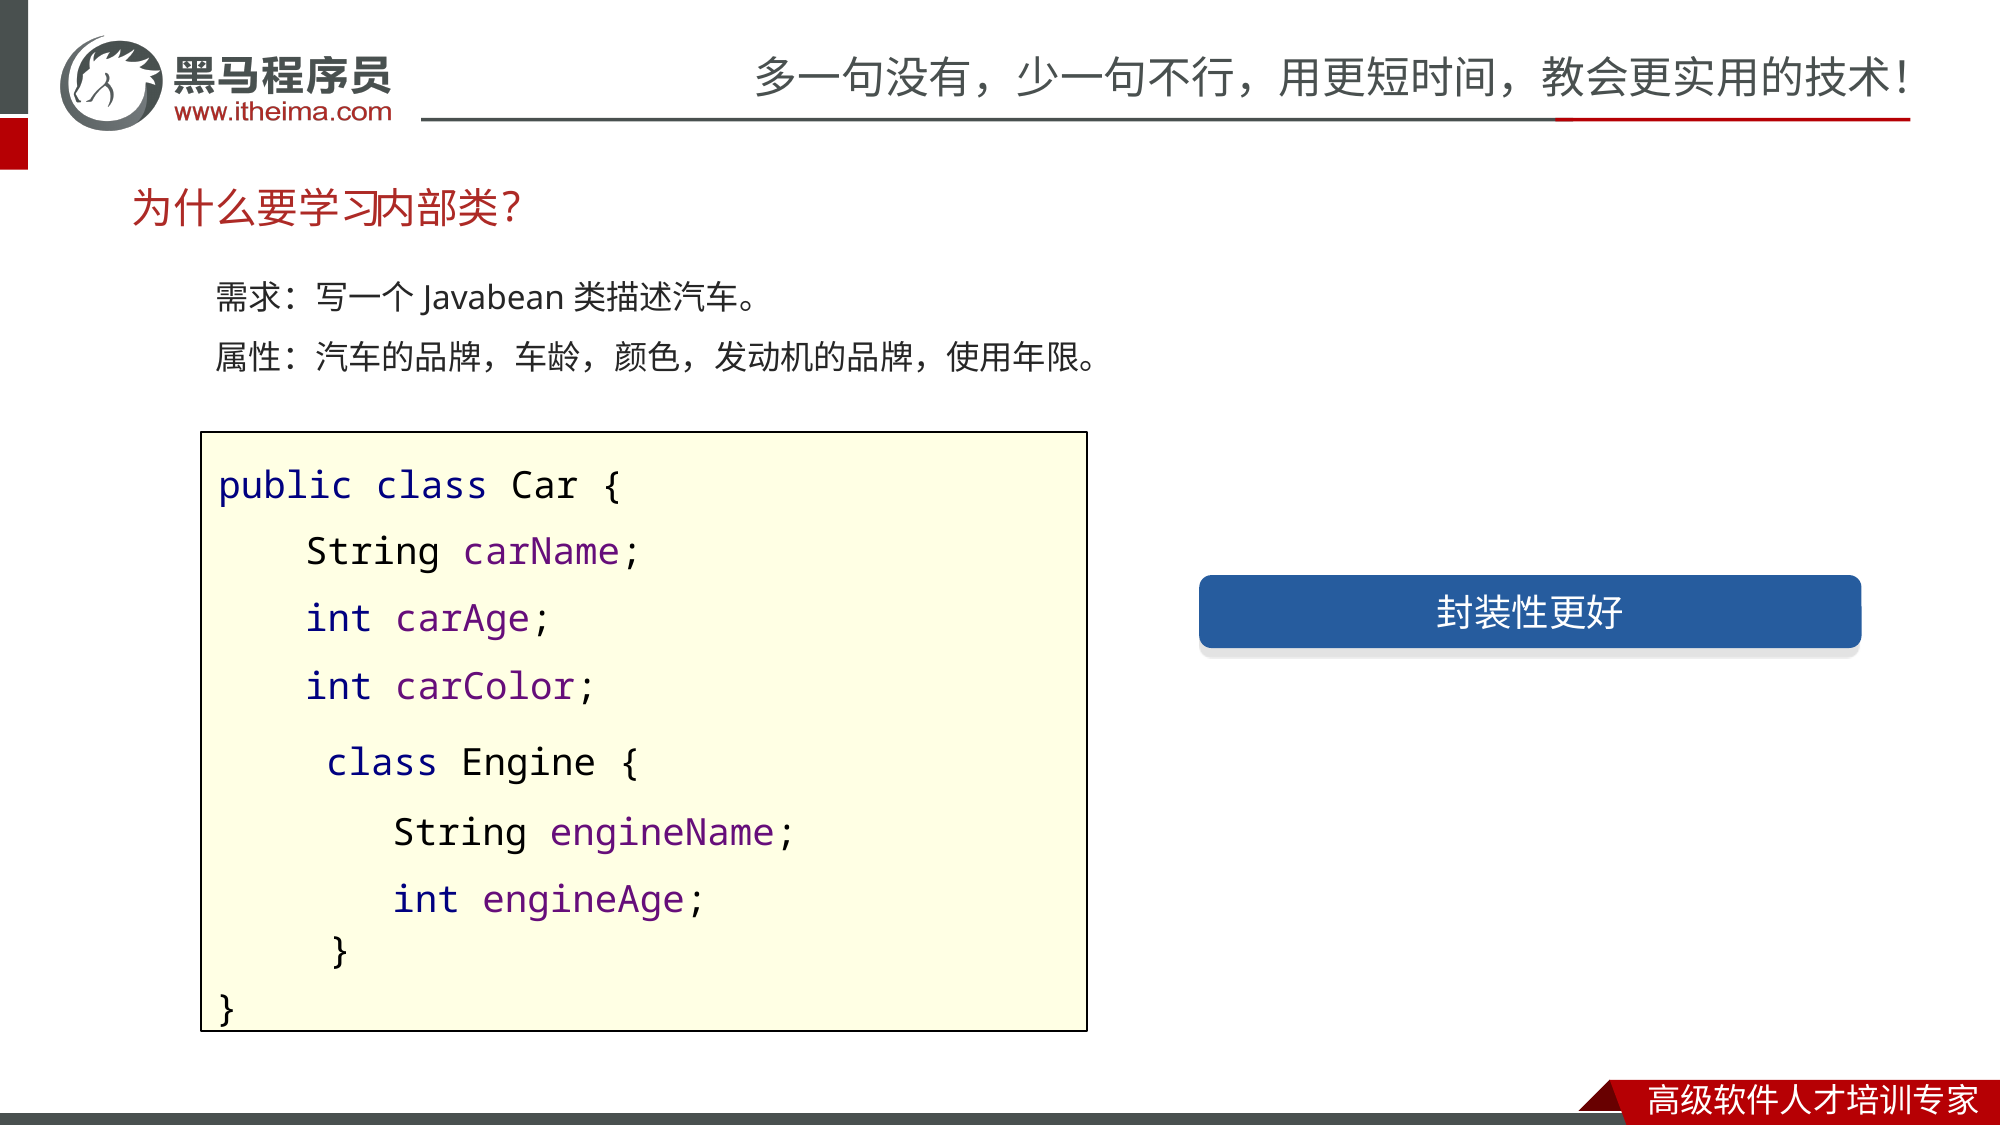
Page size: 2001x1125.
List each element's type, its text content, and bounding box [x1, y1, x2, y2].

text_box } [314, 919, 378, 979]
picture [14, 0, 453, 179]
text_box String engineName; int engineAge; [377, 791, 1037, 928]
text_box 内部类 [404, 164, 518, 249]
text_box public class Car { [203, 431, 686, 514]
text_box 需求：写一个Javabean类描述汽车。 属性：汽车的品牌，车龄，颜色，发动机的品牌，使用年限。 [200, 249, 1458, 384]
text_box } [200, 976, 266, 1037]
text_box class Engine { [311, 730, 1317, 791]
text_box String carName; int carAge; int carColor; [290, 496, 950, 715]
text_box [200, 431, 1088, 1032]
text_box 为什么要学习 [116, 164, 404, 250]
text_box 封装性更好 [1199, 575, 1862, 649]
text_box ? [487, 162, 559, 248]
